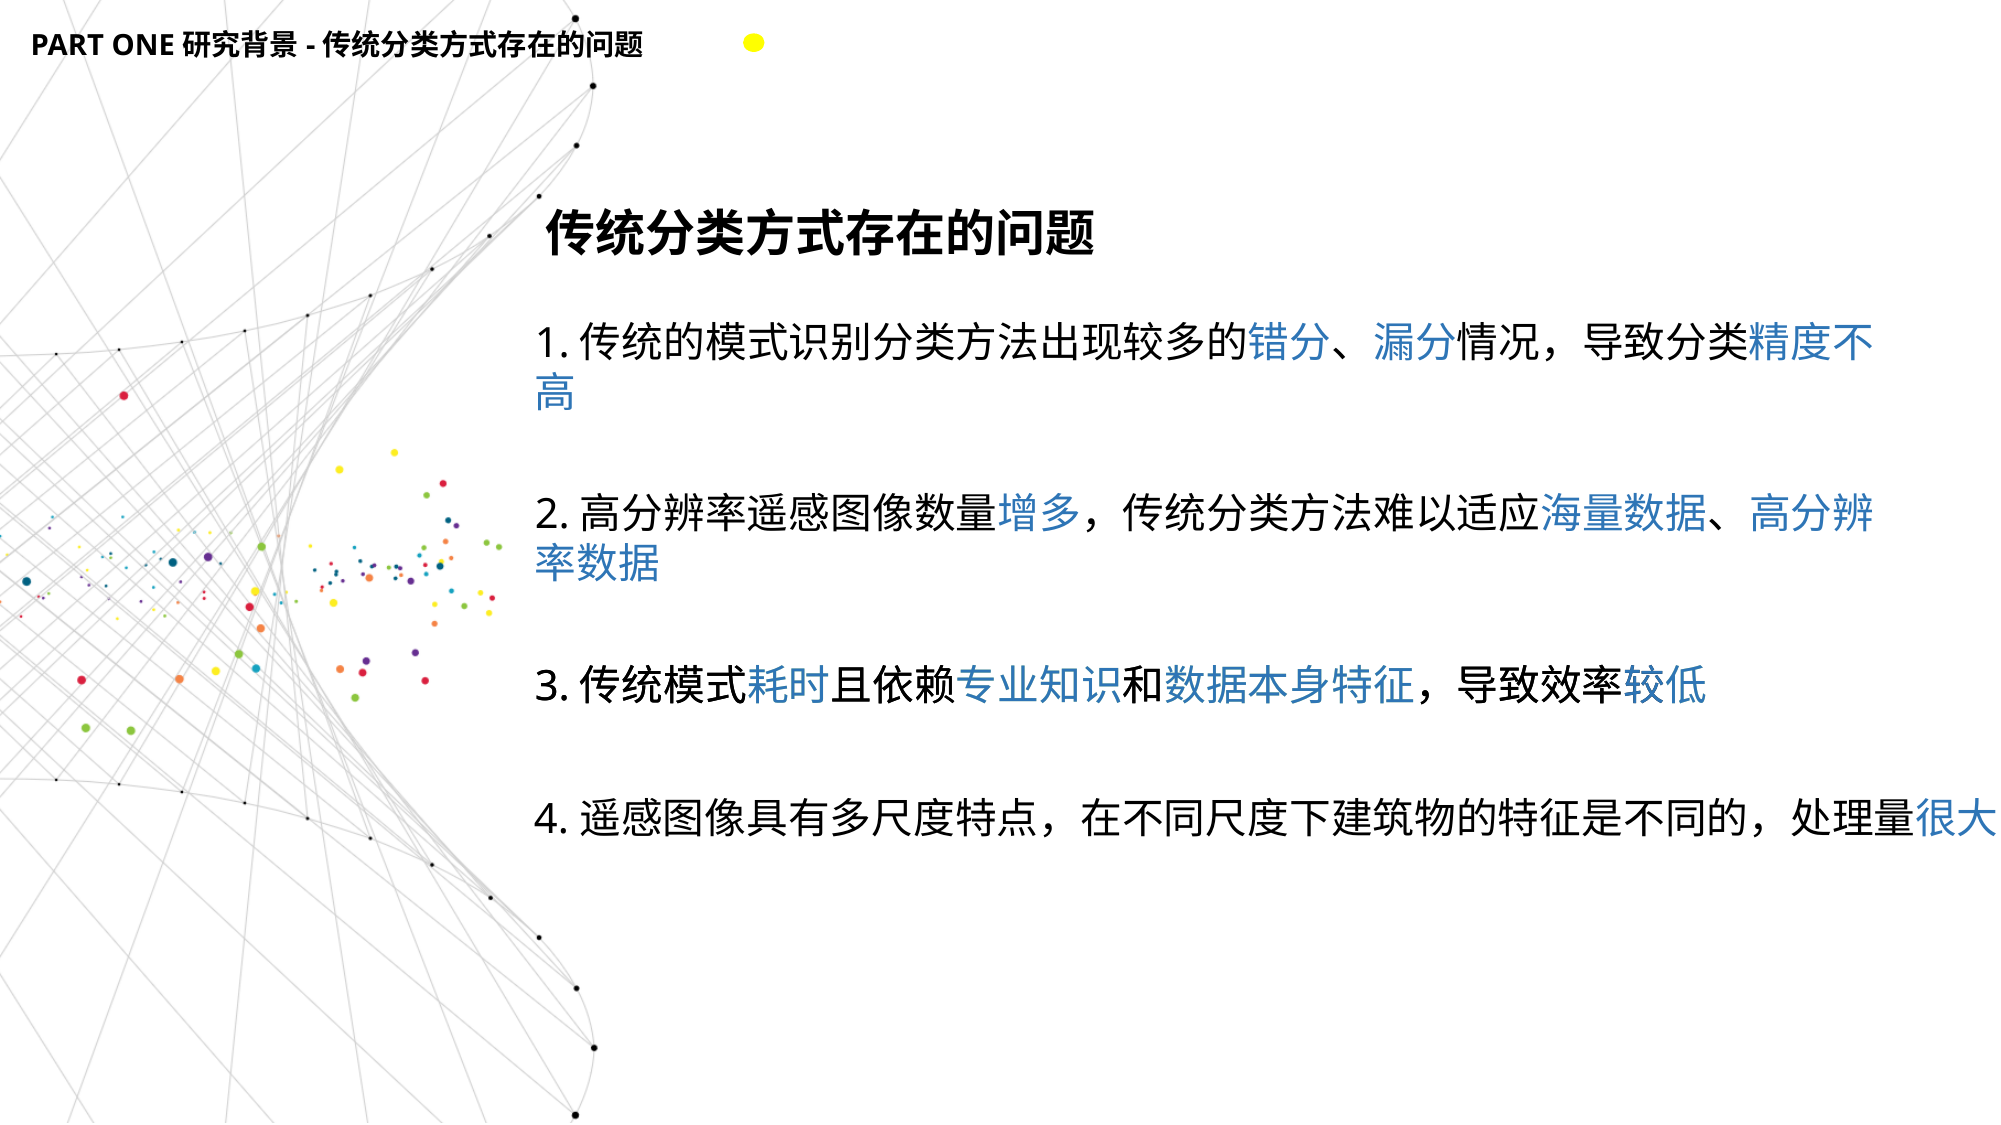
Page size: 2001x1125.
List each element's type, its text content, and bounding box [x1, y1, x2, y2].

text_box 传统分类方式存在的问题 [530, 194, 1414, 270]
text_box PART ONE研究背景-传统分类方式存在的问题 [15, 18, 685, 104]
text_box 4.遥感图像具有多尺度特点，在不同尺度下建筑物的特征是不同的，处理量很大 [519, 784, 2000, 849]
text_box 3.传统模式耗时且依赖专业知识和数据本身特征，导致效率较低 [520, 651, 1961, 716]
text_box [741, 32, 766, 54]
picture [0, 0, 688, 1123]
text_box 2.高分辨率遥感图像数量增多，传统分类方法难以适应海量数据、高分辨率数据 [520, 479, 1890, 595]
text_box 1.传统的模式识别分类方法出现较多的错分、漏分情况，导致分类精度不高 [520, 308, 1929, 423]
